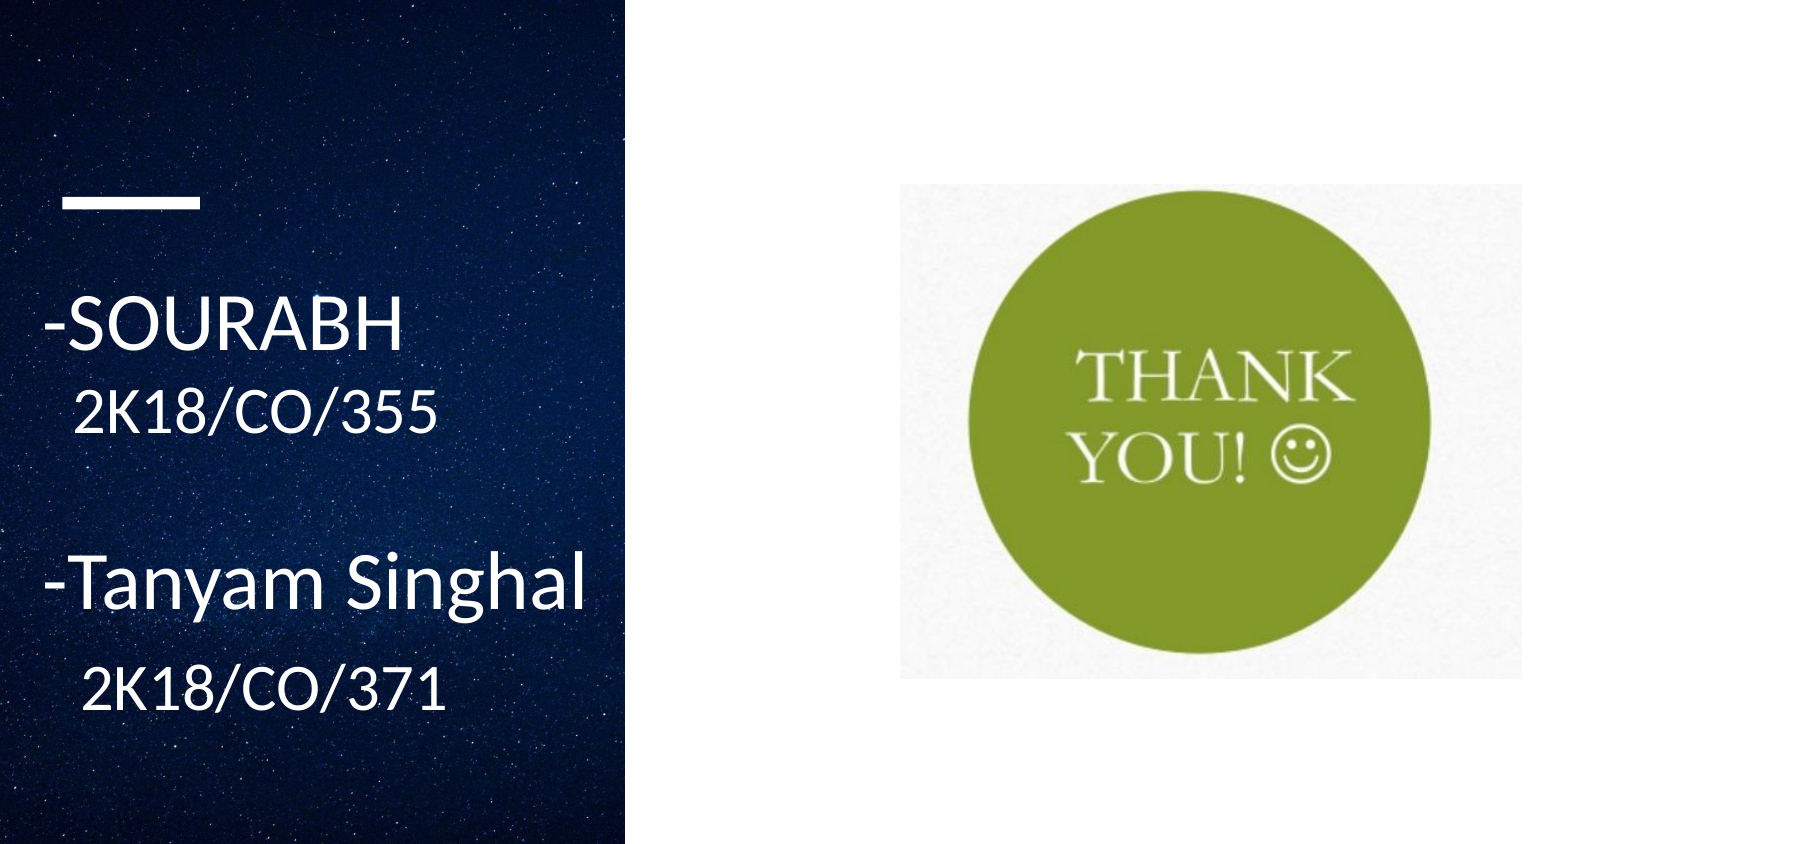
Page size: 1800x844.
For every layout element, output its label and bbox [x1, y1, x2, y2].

picture [899, 184, 1522, 679]
picture [0, 0, 626, 844]
